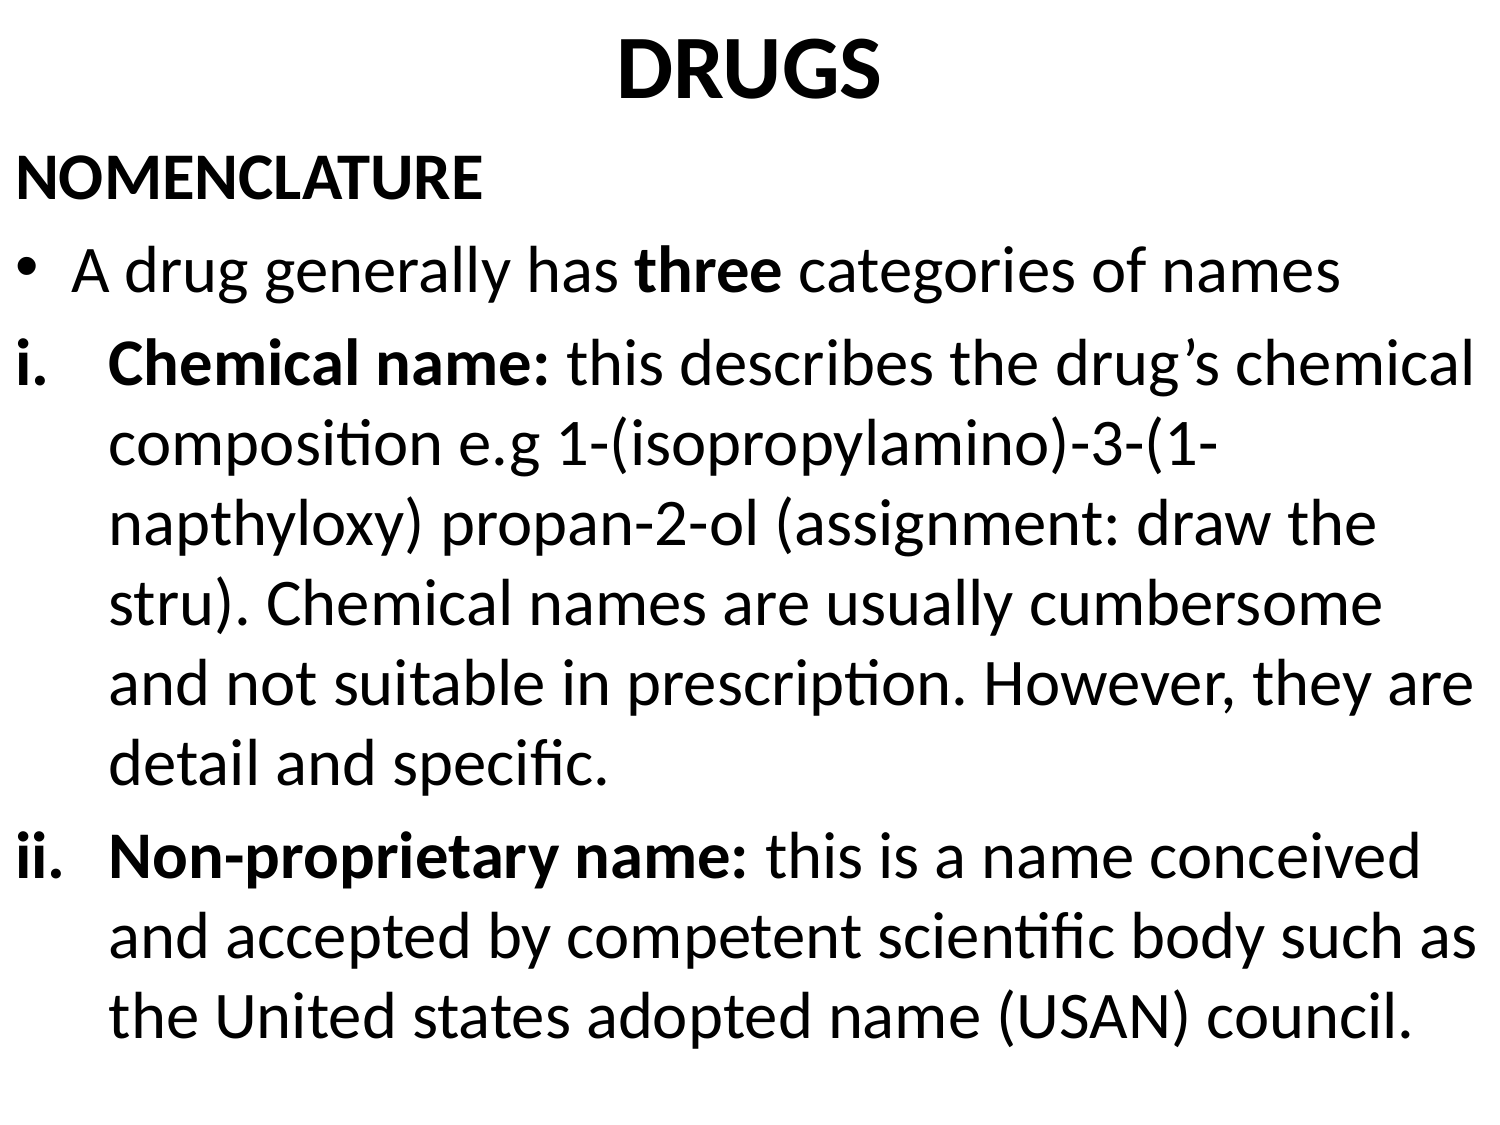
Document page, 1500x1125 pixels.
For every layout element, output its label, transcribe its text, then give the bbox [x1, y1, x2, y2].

title DRUGS [0, 0, 1500, 125]
list NOMENCLATURE A drug generally has three categories of names Chemical name: this describes the drug’s chemical composition e.g 1-(isopropylamino)-3-(1-napthyloxy) propan-2-ol (assignment: draw the stru). Chemical names are usually cumbersome and not suitable in prescription. However, they are detail and specific. Non-proprietary name: this is a name conceived and accepted by competent scientific body such as the United states adopted name (USAN) council. [0, 125, 1500, 1125]
